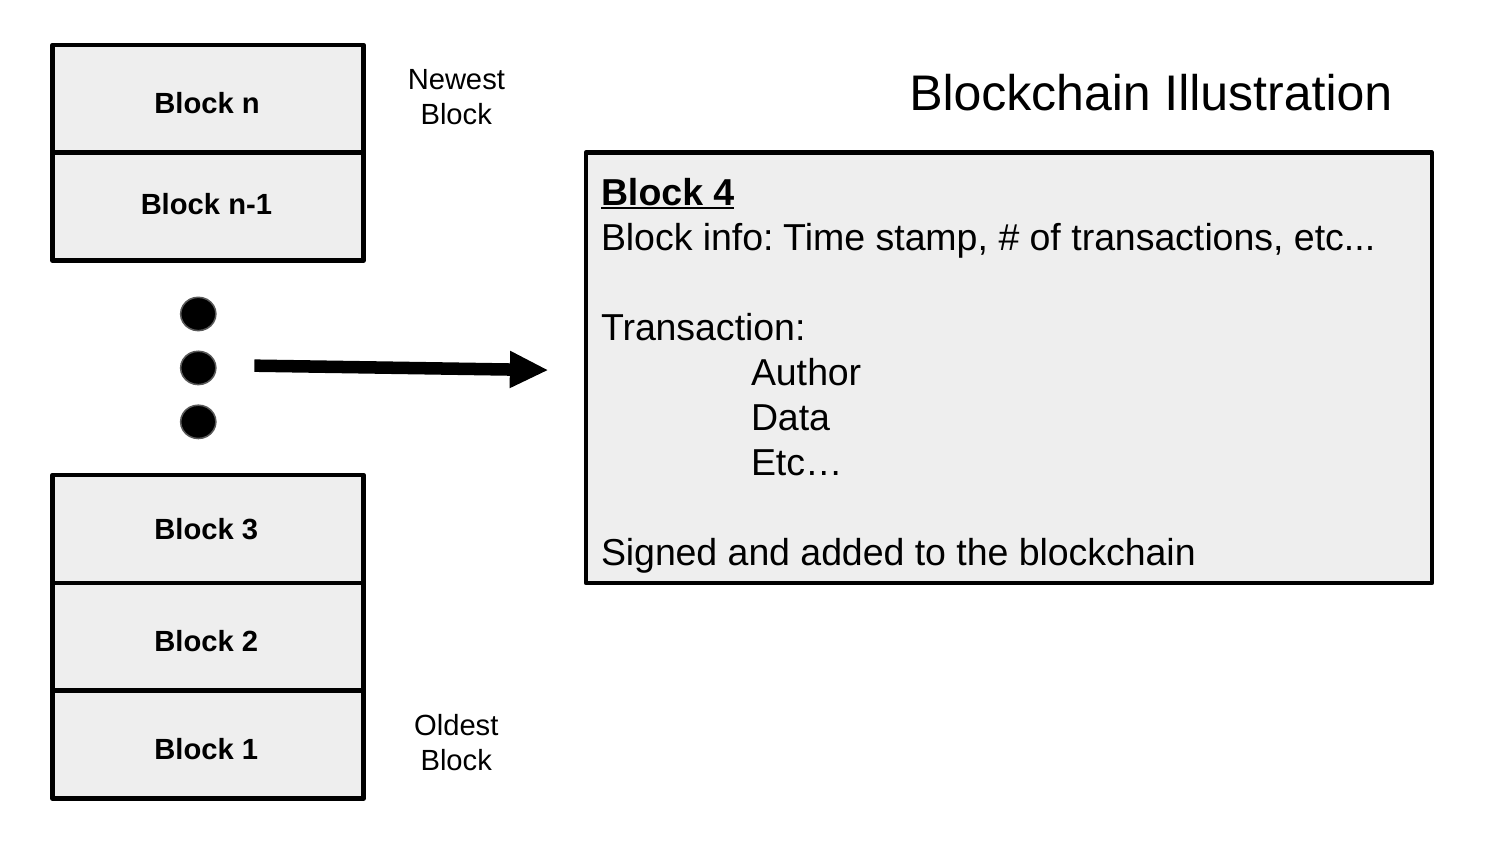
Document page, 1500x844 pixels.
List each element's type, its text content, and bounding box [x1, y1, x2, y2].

text_box [180, 297, 216, 331]
text_box Oldest Block [365, 690, 548, 801]
text_box [52, 474, 364, 582]
text_box [180, 405, 216, 439]
text_box Block n [139, 69, 277, 129]
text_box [254, 365, 548, 371]
text_box Blockchain Illustration [894, 44, 1432, 129]
text_box Newest Block [365, 44, 548, 155]
text_box Block 1 [139, 715, 277, 775]
text_box [180, 351, 216, 385]
text_box [52, 152, 364, 261]
text_box [52, 44, 364, 152]
text_box Block 4 Block info: Time stamp, # of transactions, etc... Transaction: Author Data Etc… Signed and added to the blockchain [586, 152, 1432, 583]
text_box Block 3 [139, 495, 277, 556]
text_box [52, 582, 364, 690]
text_box [52, 690, 364, 799]
text_box Block 2 [139, 607, 277, 667]
text_box Block n-1 [125, 170, 291, 231]
